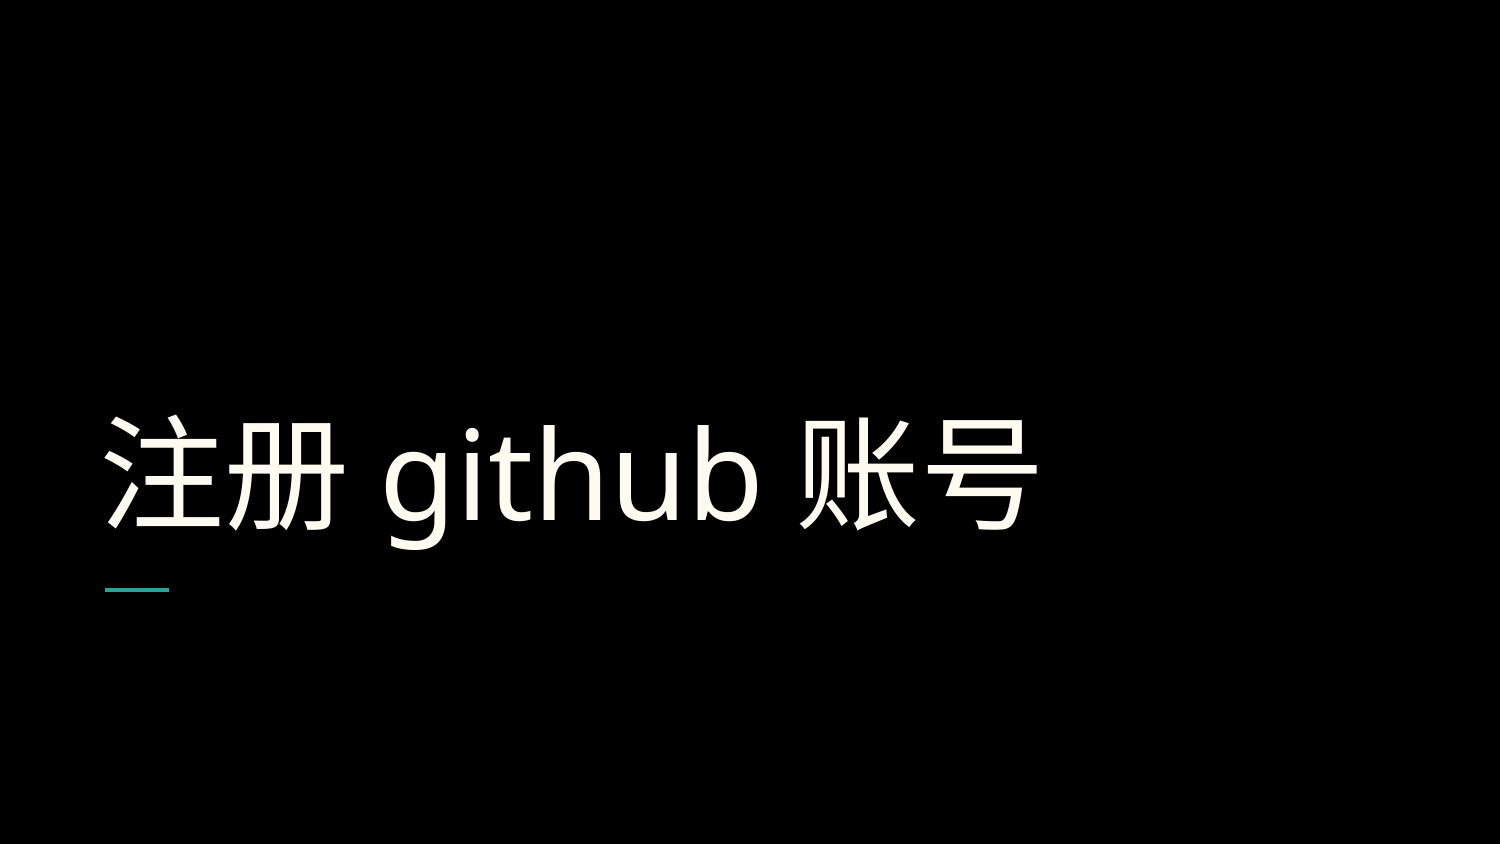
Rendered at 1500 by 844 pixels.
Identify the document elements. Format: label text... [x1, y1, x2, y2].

title 注册github账号 [84, 310, 1416, 561]
